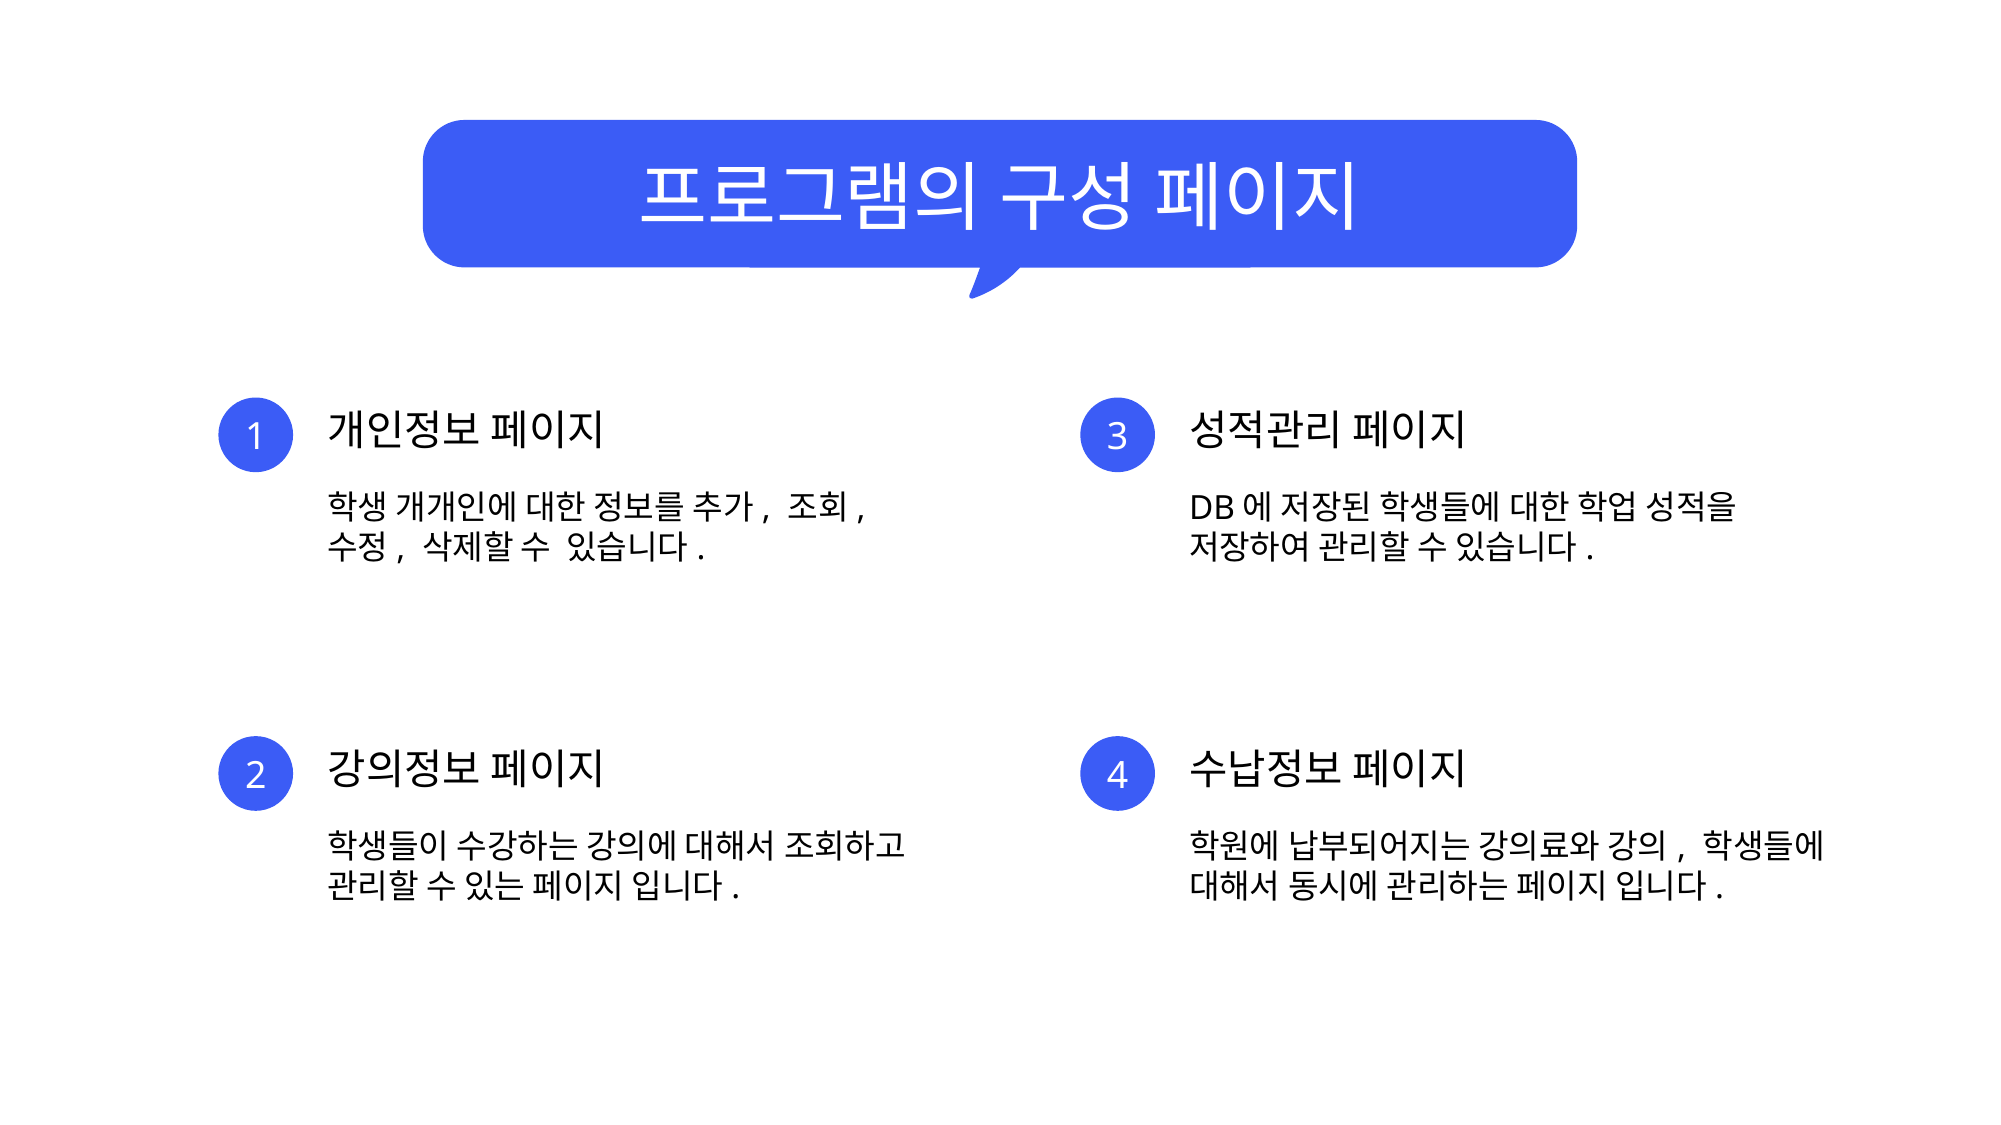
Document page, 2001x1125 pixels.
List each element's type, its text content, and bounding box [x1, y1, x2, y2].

text_box 성적관리 페이지 [1174, 396, 1820, 462]
text_box DB에 저장된 학생들에 대한 학업 성적을 저장하여 관리할 수 있습니다. [1174, 478, 1820, 574]
text_box 1 [218, 397, 294, 473]
text_box 강의정보 페이지 [312, 735, 958, 801]
text_box 2 [218, 736, 294, 811]
text_box 프로그램의 구성 페이지 [422, 119, 1578, 299]
text_box 학생들이 수강하는 강의에 대해서 조회하고 관리할 수 있는 페이지 입니다. [312, 817, 958, 913]
text_box 수납정보 페이지 [1174, 735, 1820, 801]
text_box 학생 개개인에 대한 정보를 추가, 조회, 수정, 삭제할 수 있습니다. [312, 478, 958, 574]
text_box 개인정보 페이지 [312, 396, 958, 462]
text_box 학원에 납부되어지는 강의료와 강의, 학생들에 대해서 동시에 관리하는 페이지 입니다. [1174, 817, 1851, 913]
text_box 4 [1080, 736, 1156, 811]
text_box 3 [1080, 397, 1156, 473]
